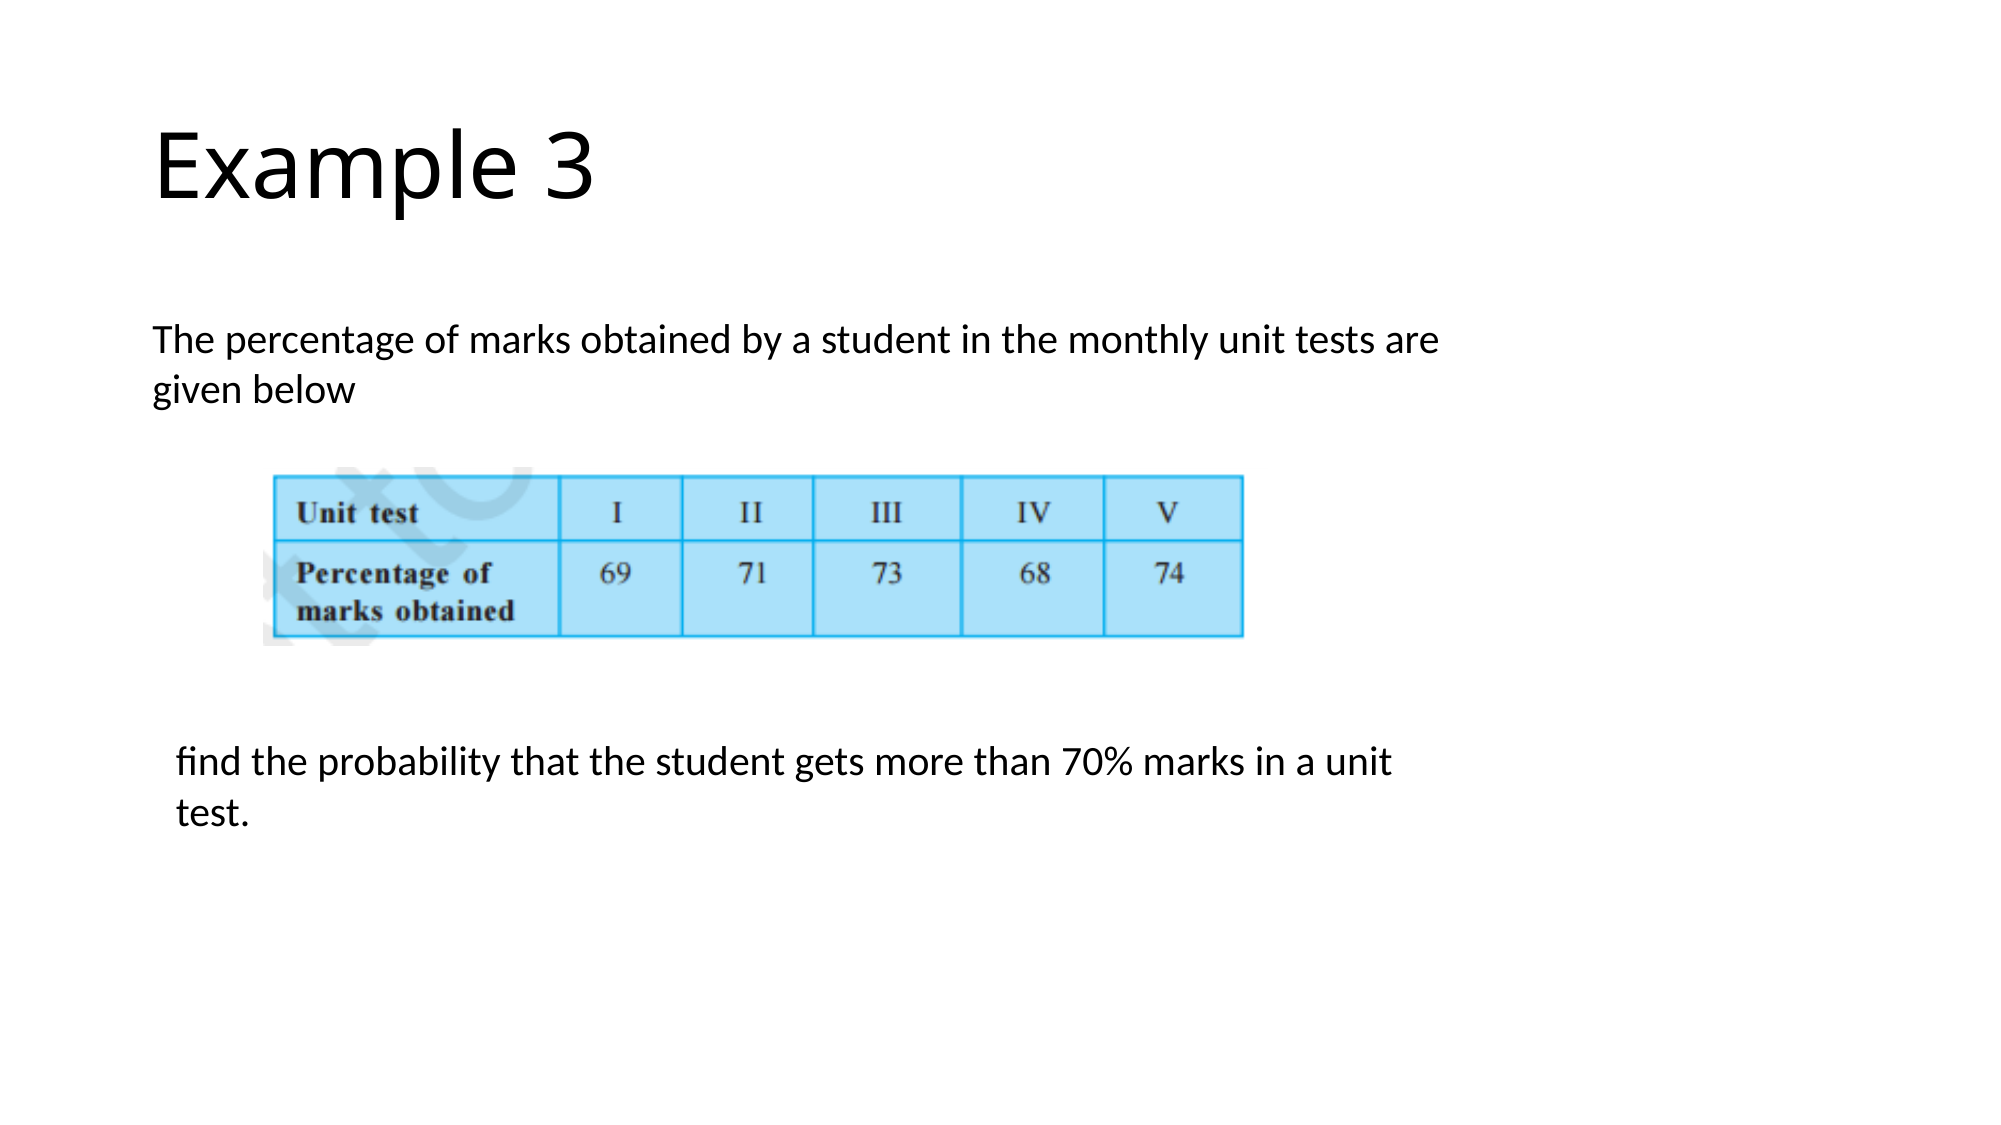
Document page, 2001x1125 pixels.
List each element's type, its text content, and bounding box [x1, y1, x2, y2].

title Example 3 [137, 59, 1863, 278]
text_box find the probability that the student gets more than 70% marks in a unit test. [161, 726, 1414, 842]
picture [263, 467, 1268, 646]
text_box The percentage of marks obtained by a student in the monthly unit tests are given below [137, 304, 1485, 420]
